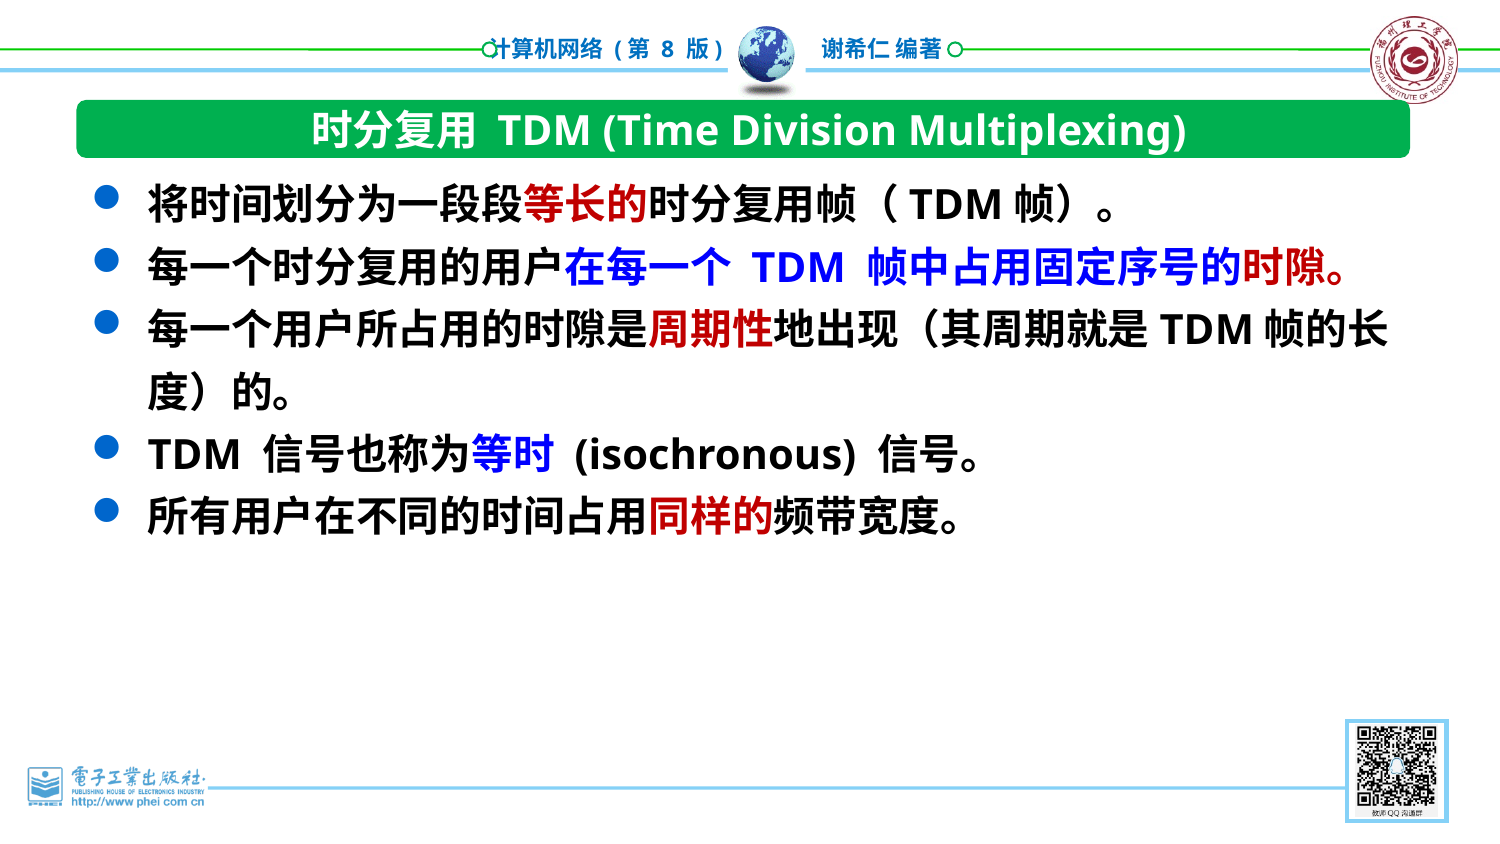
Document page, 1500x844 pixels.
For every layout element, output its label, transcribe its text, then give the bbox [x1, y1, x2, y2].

picture [1355, 724, 1438, 817]
picture [736, 24, 796, 99]
picture [1370, 16, 1458, 104]
picture [23, 764, 208, 809]
list 时分复用 TDM (Time Division Multiplexing) [204, 99, 1293, 158]
list 将时间划分为一段段等长的时分复用帧（TDM帧）。 每一个时分复用的用户在每一个 TDM 帧中占用固定序号的时隙。 每一个用户所占用的时隙是周期性地出现（其周期就是TDM帧的长度）的。 TDM 信号也称为等时 (isochronous) 信号。 所有用户在不同的时间占用同样的频带宽度。 [76, 158, 1410, 712]
